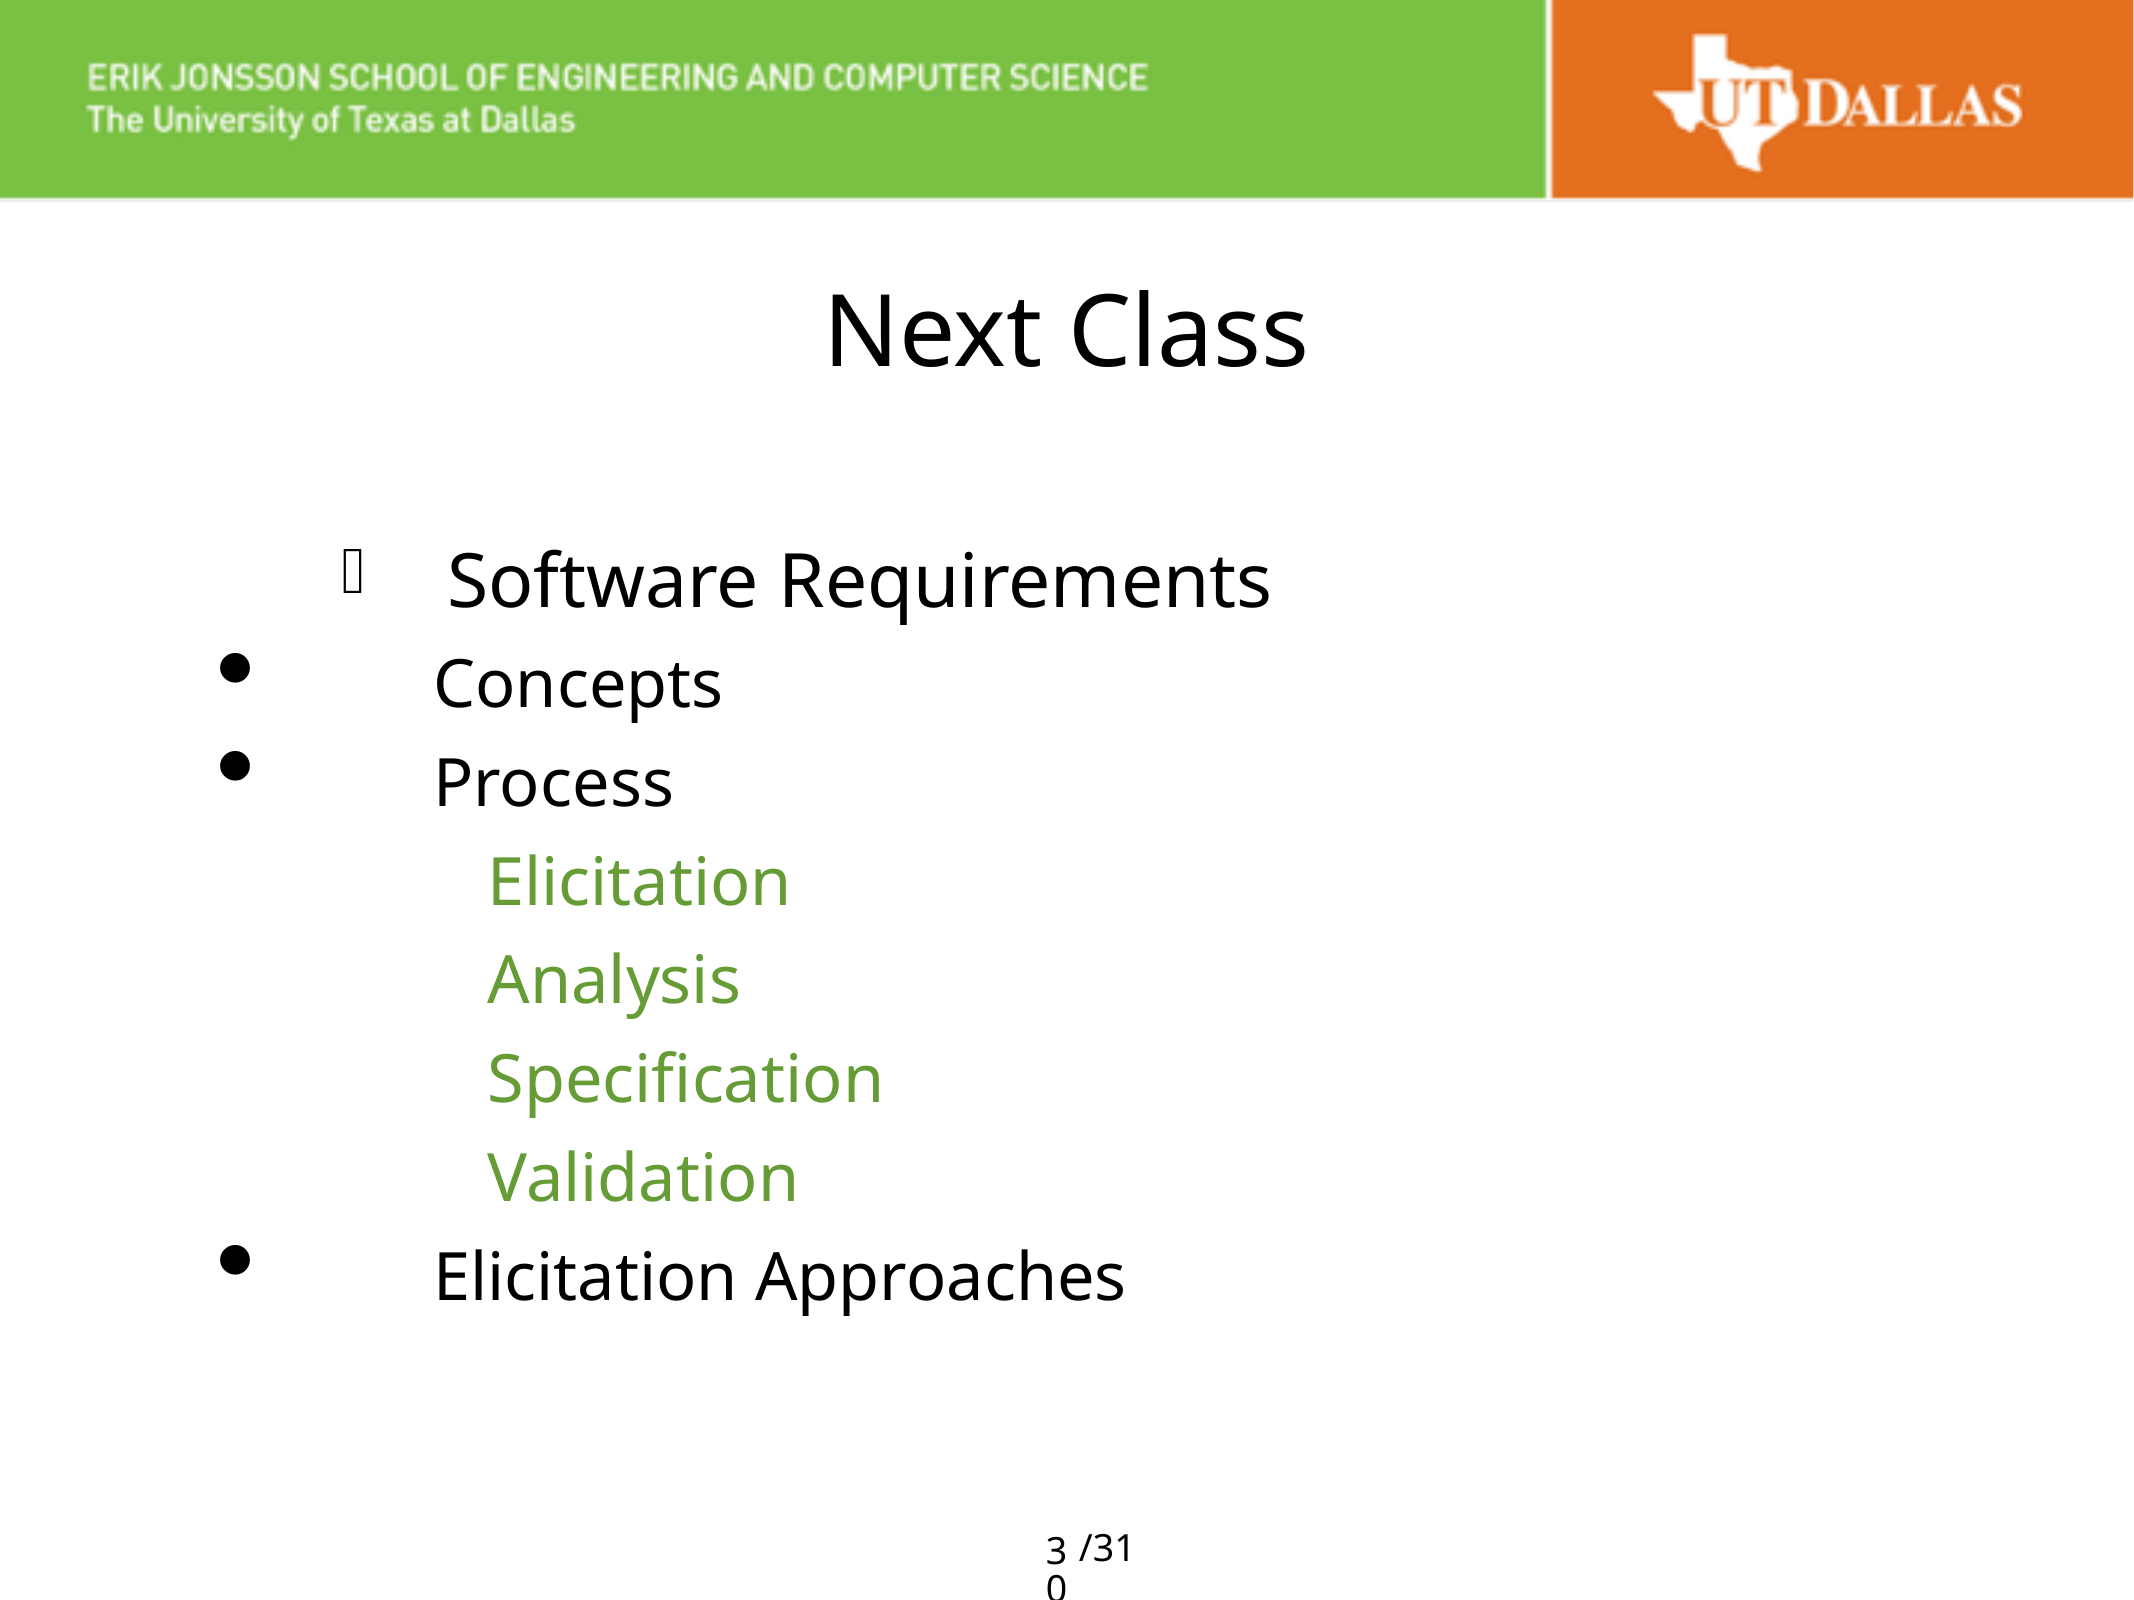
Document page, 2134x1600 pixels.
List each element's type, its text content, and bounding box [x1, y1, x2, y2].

title Next Class [207, 157, 1926, 495]
list Software Requirements Concepts Process Elicitation Analysis Specification Validation Elicitation Approaches [207, 495, 1926, 1393]
slide_number 30 [1036, 1518, 1095, 1580]
picture [0, 0, 2134, 205]
